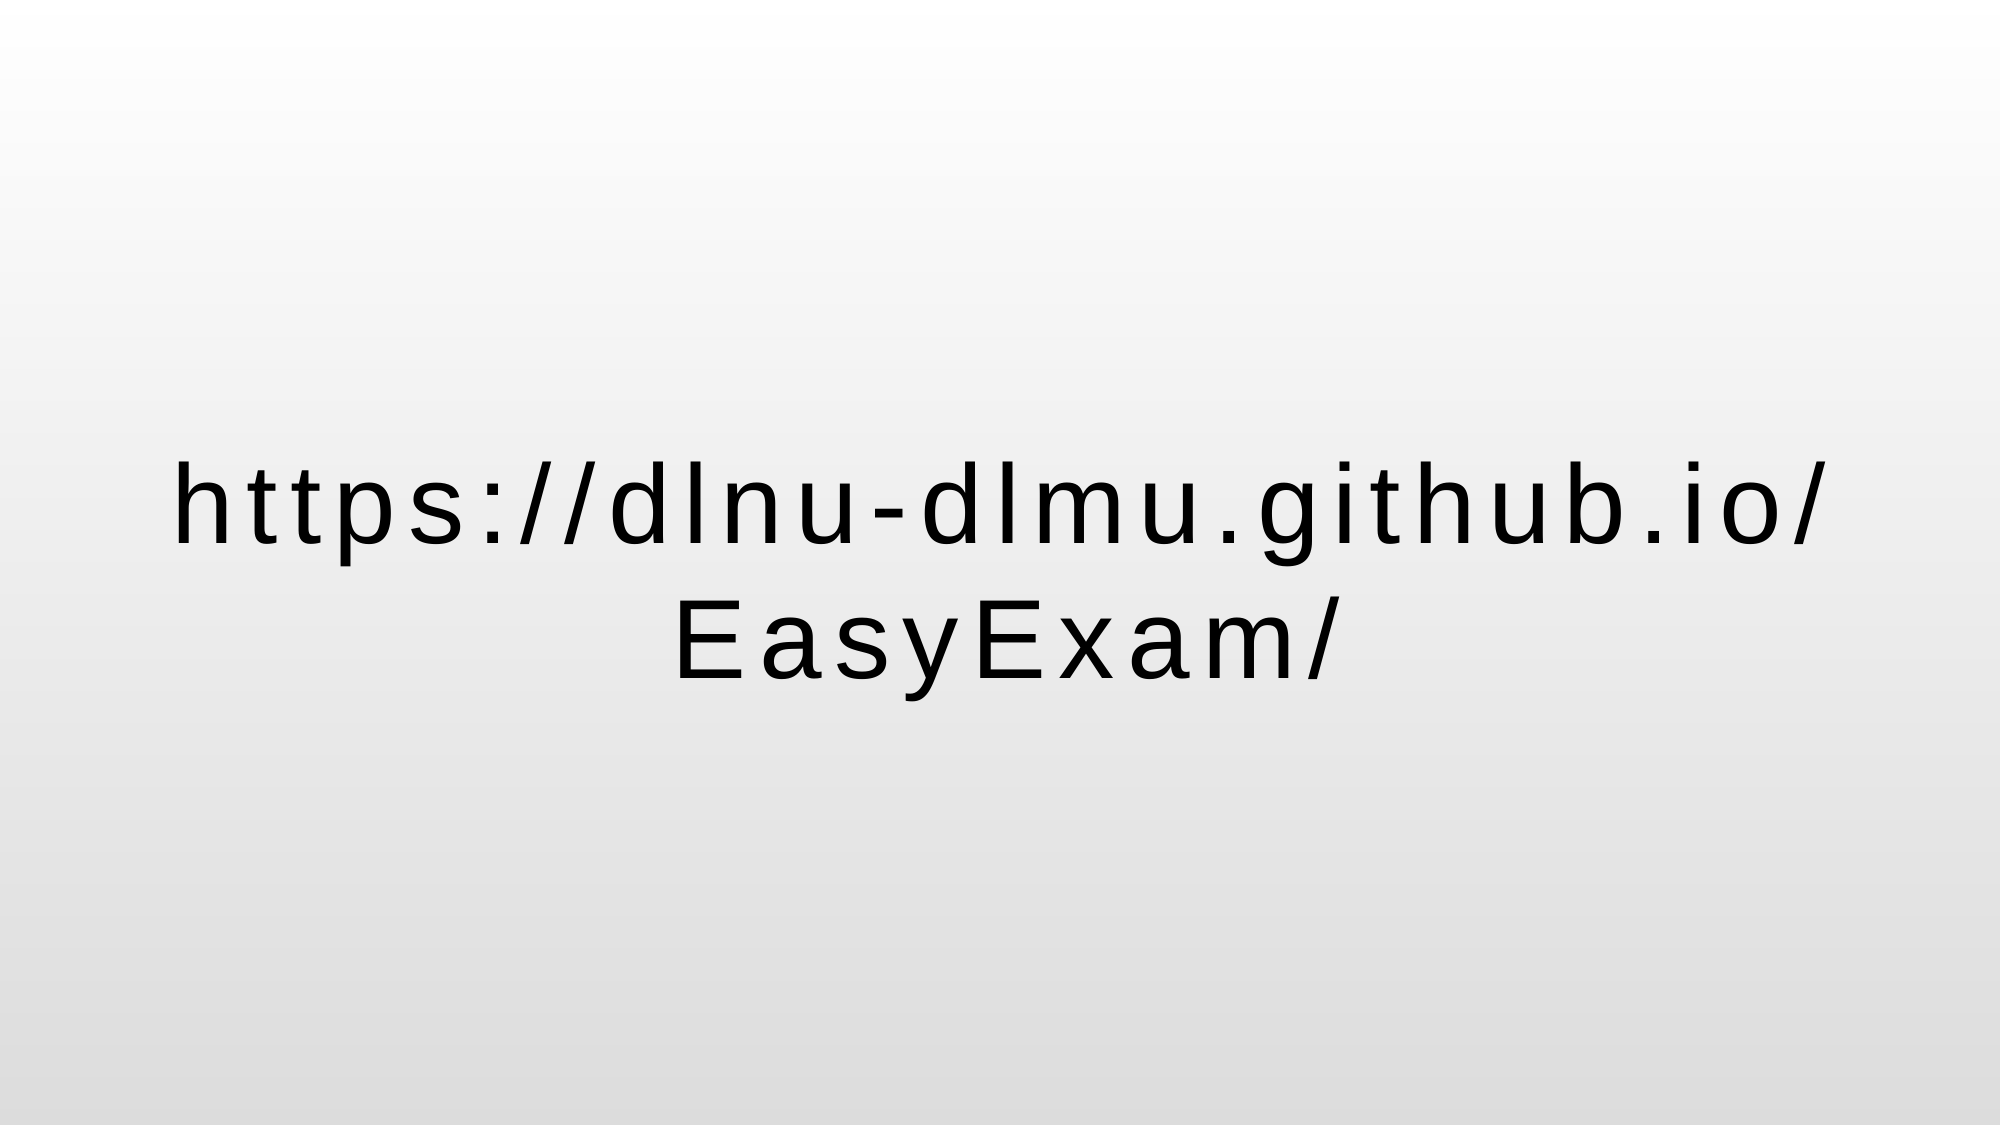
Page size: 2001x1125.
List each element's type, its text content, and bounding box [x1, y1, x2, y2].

title https://dlnu-dlmu.github.io/EasyExam/ [109, 424, 1891, 573]
